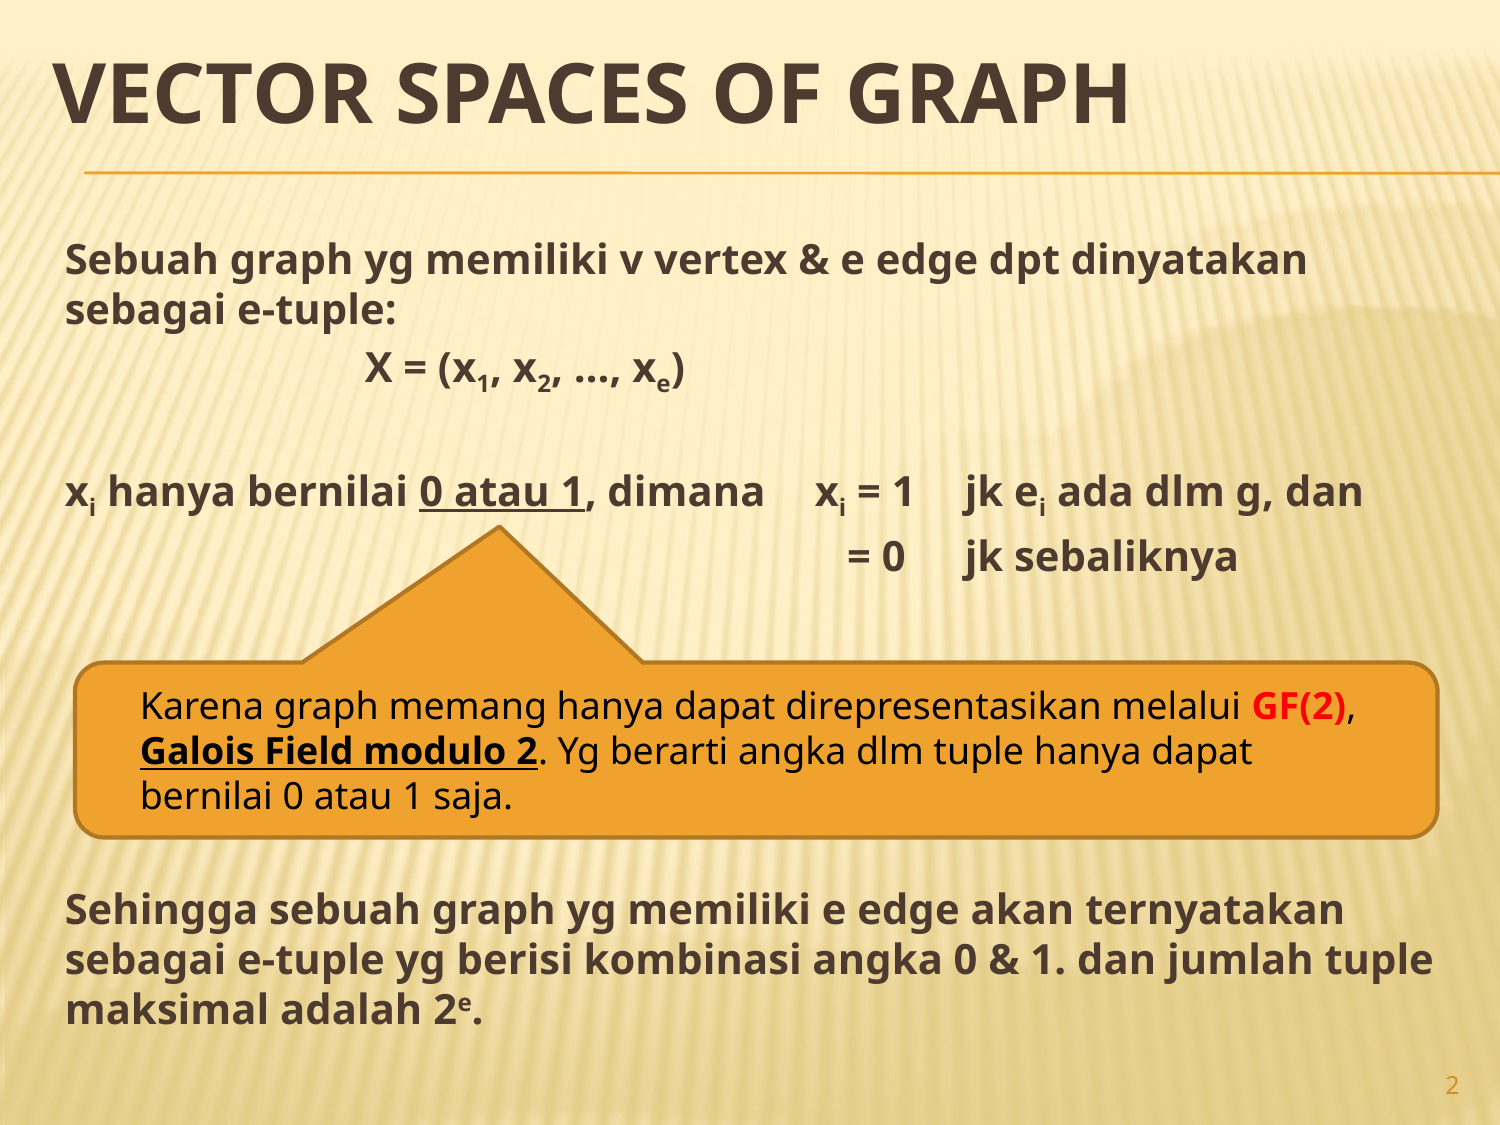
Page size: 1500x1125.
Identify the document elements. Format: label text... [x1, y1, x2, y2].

text_box Sehingga sebuah graph yg memiliki e edge akan ternyatakan sebagai e-tuple yg berisi kombinasi angka 0 & 1. dan jumlah tuple maksimal adalah 2e. [49, 875, 1463, 1075]
list Sebuah graph yg memiliki v vertex & e edge dpt dinyatakan sebagai e-tuple: X = (x1, x2, …, xe) xi hanya bernilai 0 atau 1, dimana xi = 1 jk ei ada dlm g, dan = 0 jk sebaliknya [50, 224, 1463, 588]
text_box Karena graph memang hanya dapat direpresentasikan melalui GF(2), Galois Field modulo 2. Yg berarti angka dlm tuple hanya dapat bernilai 0 atau 1 saja. [124, 674, 1388, 825]
text_box [72, 524, 1440, 840]
title Vector spaces of graph [37, 24, 1388, 155]
slide_number 2 [1350, 1061, 1475, 1103]
